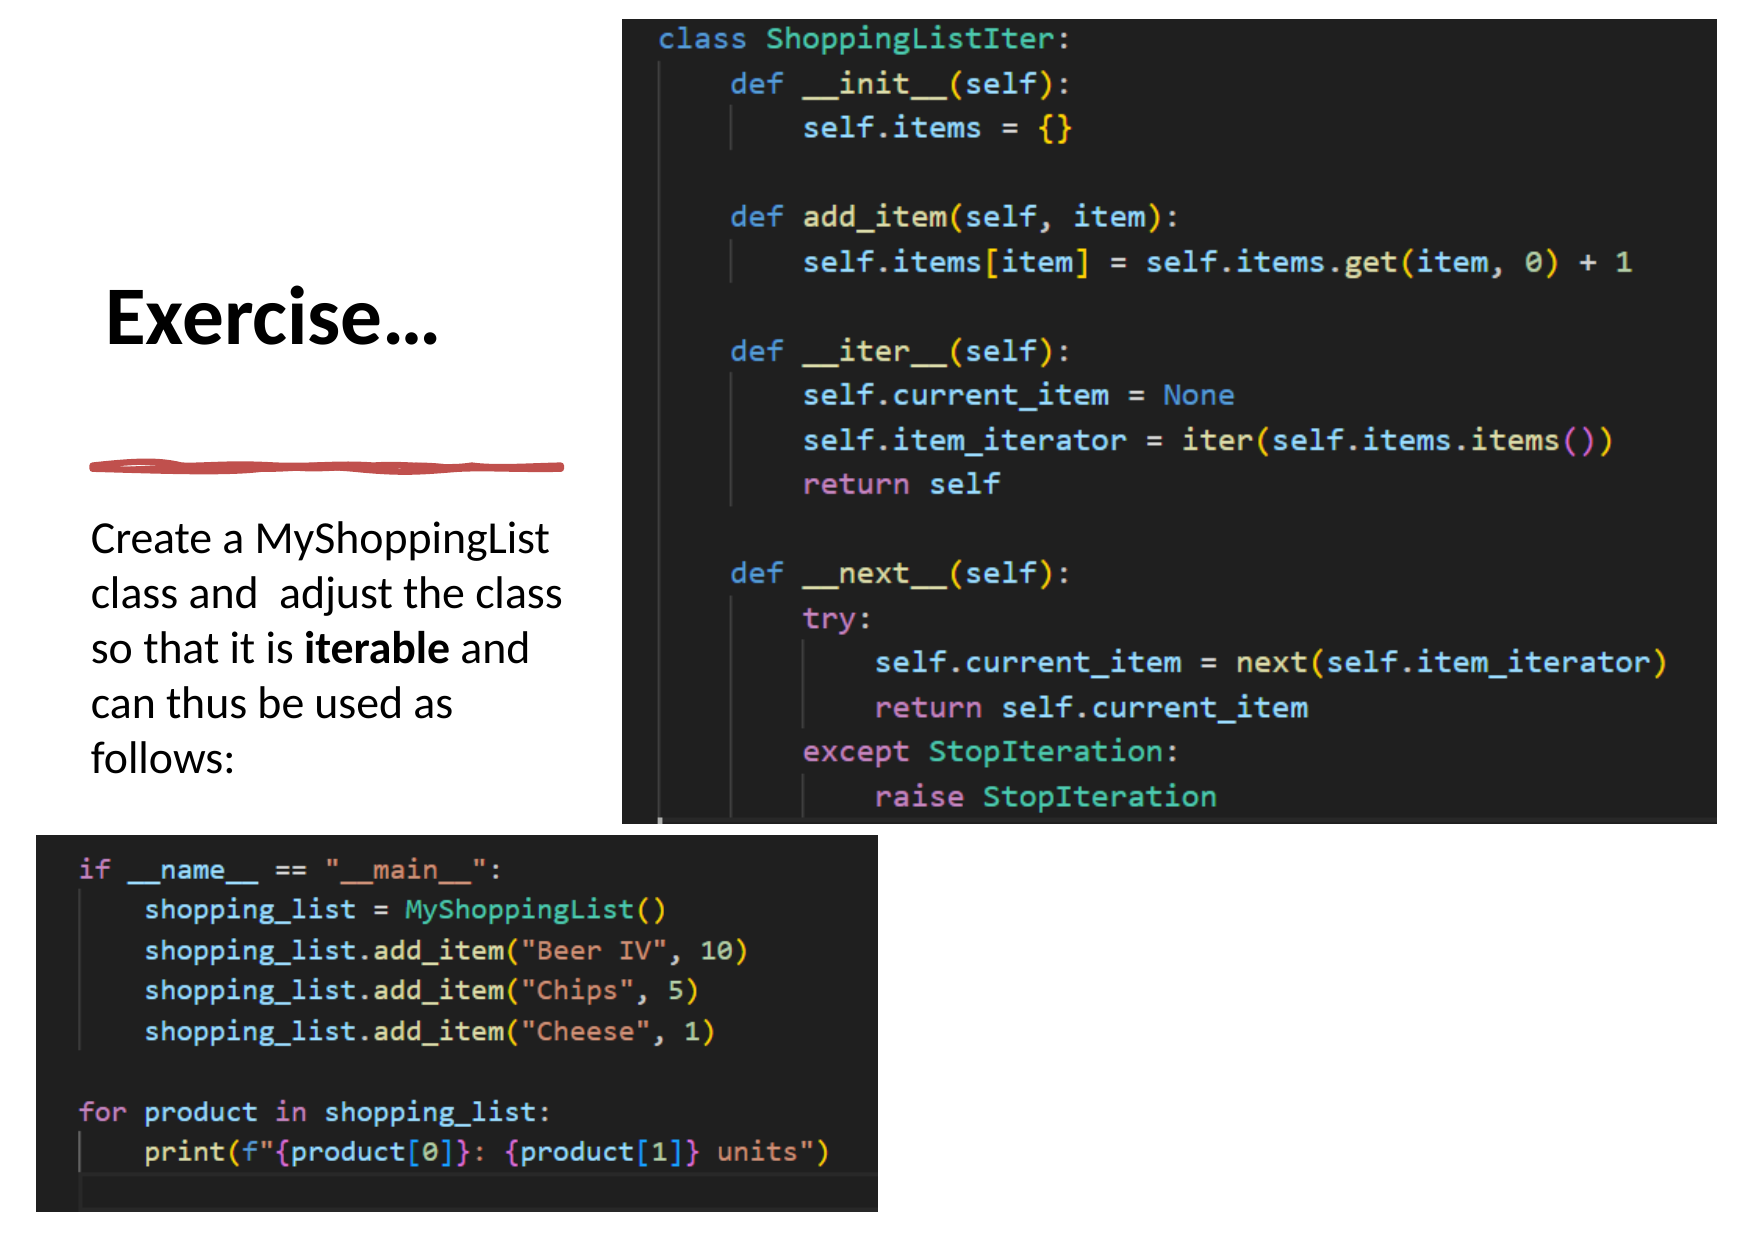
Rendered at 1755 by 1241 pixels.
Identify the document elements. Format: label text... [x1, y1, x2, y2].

picture [621, 18, 1717, 825]
text_box [90, 459, 564, 474]
list Create a MyShoppingList class and adjust the class so that it is iterable and can thus be used as follows: [90, 507, 585, 834]
picture [36, 835, 878, 1213]
text_box [0, 0, 1755, 1241]
text_box Exercise… [90, 253, 505, 369]
